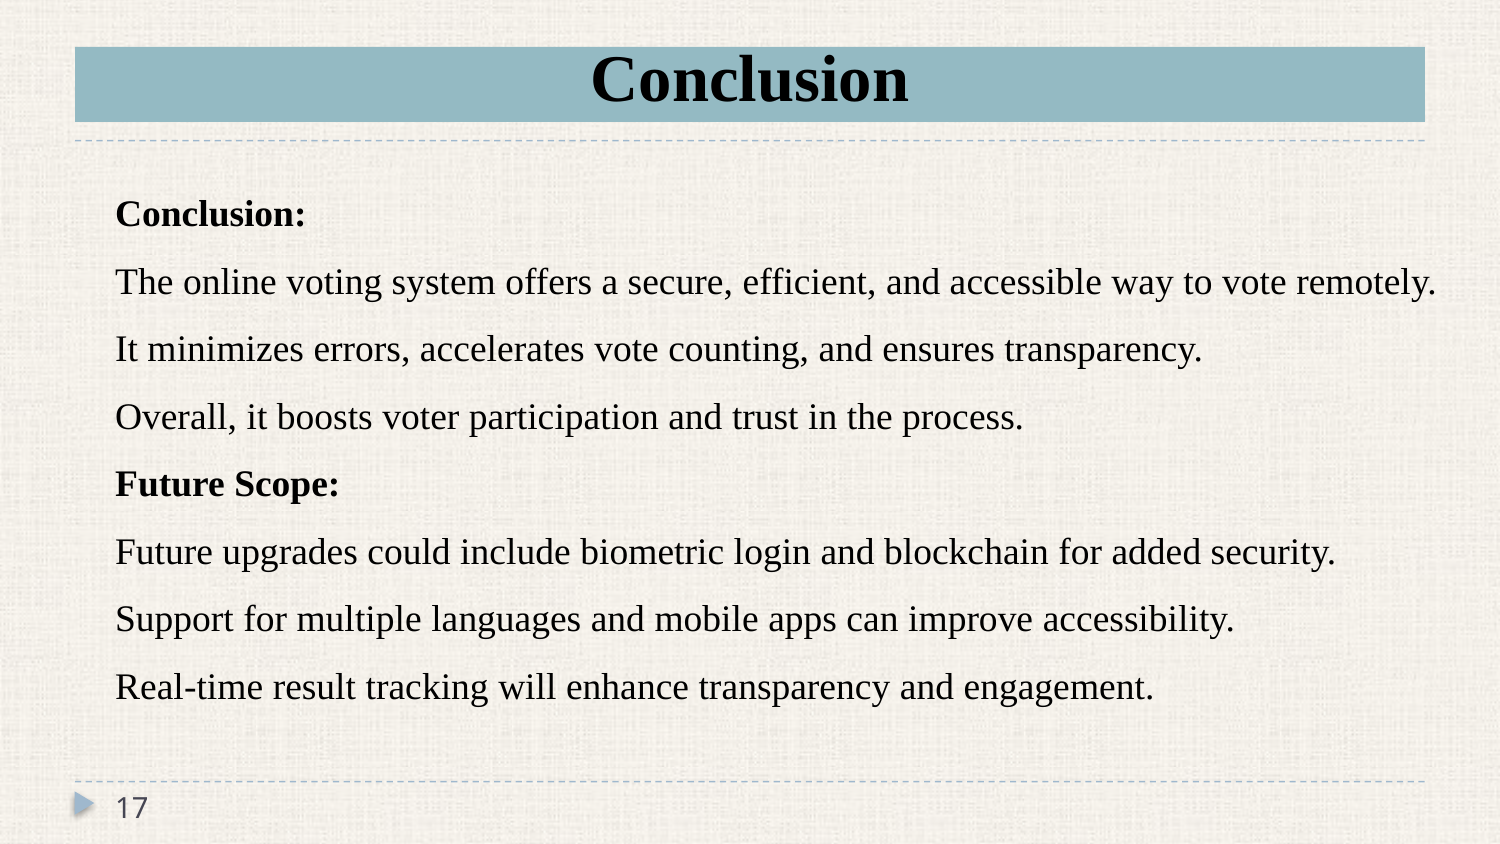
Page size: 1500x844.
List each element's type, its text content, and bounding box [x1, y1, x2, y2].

slide_number 17 [100, 782, 426, 827]
title Conclusion [75, 46, 1425, 122]
text_box Conclusion: The online voting system offers a secure, efficient, and accessible way to vote remotely. It minimizes errors, accelerates vote counting, and ensures transparency. Overall, it boosts voter participation and trust in the process. Future Scope: Future upgrades could include biometric login and blockchain for added security. Support for multiple languages and mobile apps can improve accessibility. Real-time result tracking will enhance transparency and engagement. [100, 159, 1476, 715]
